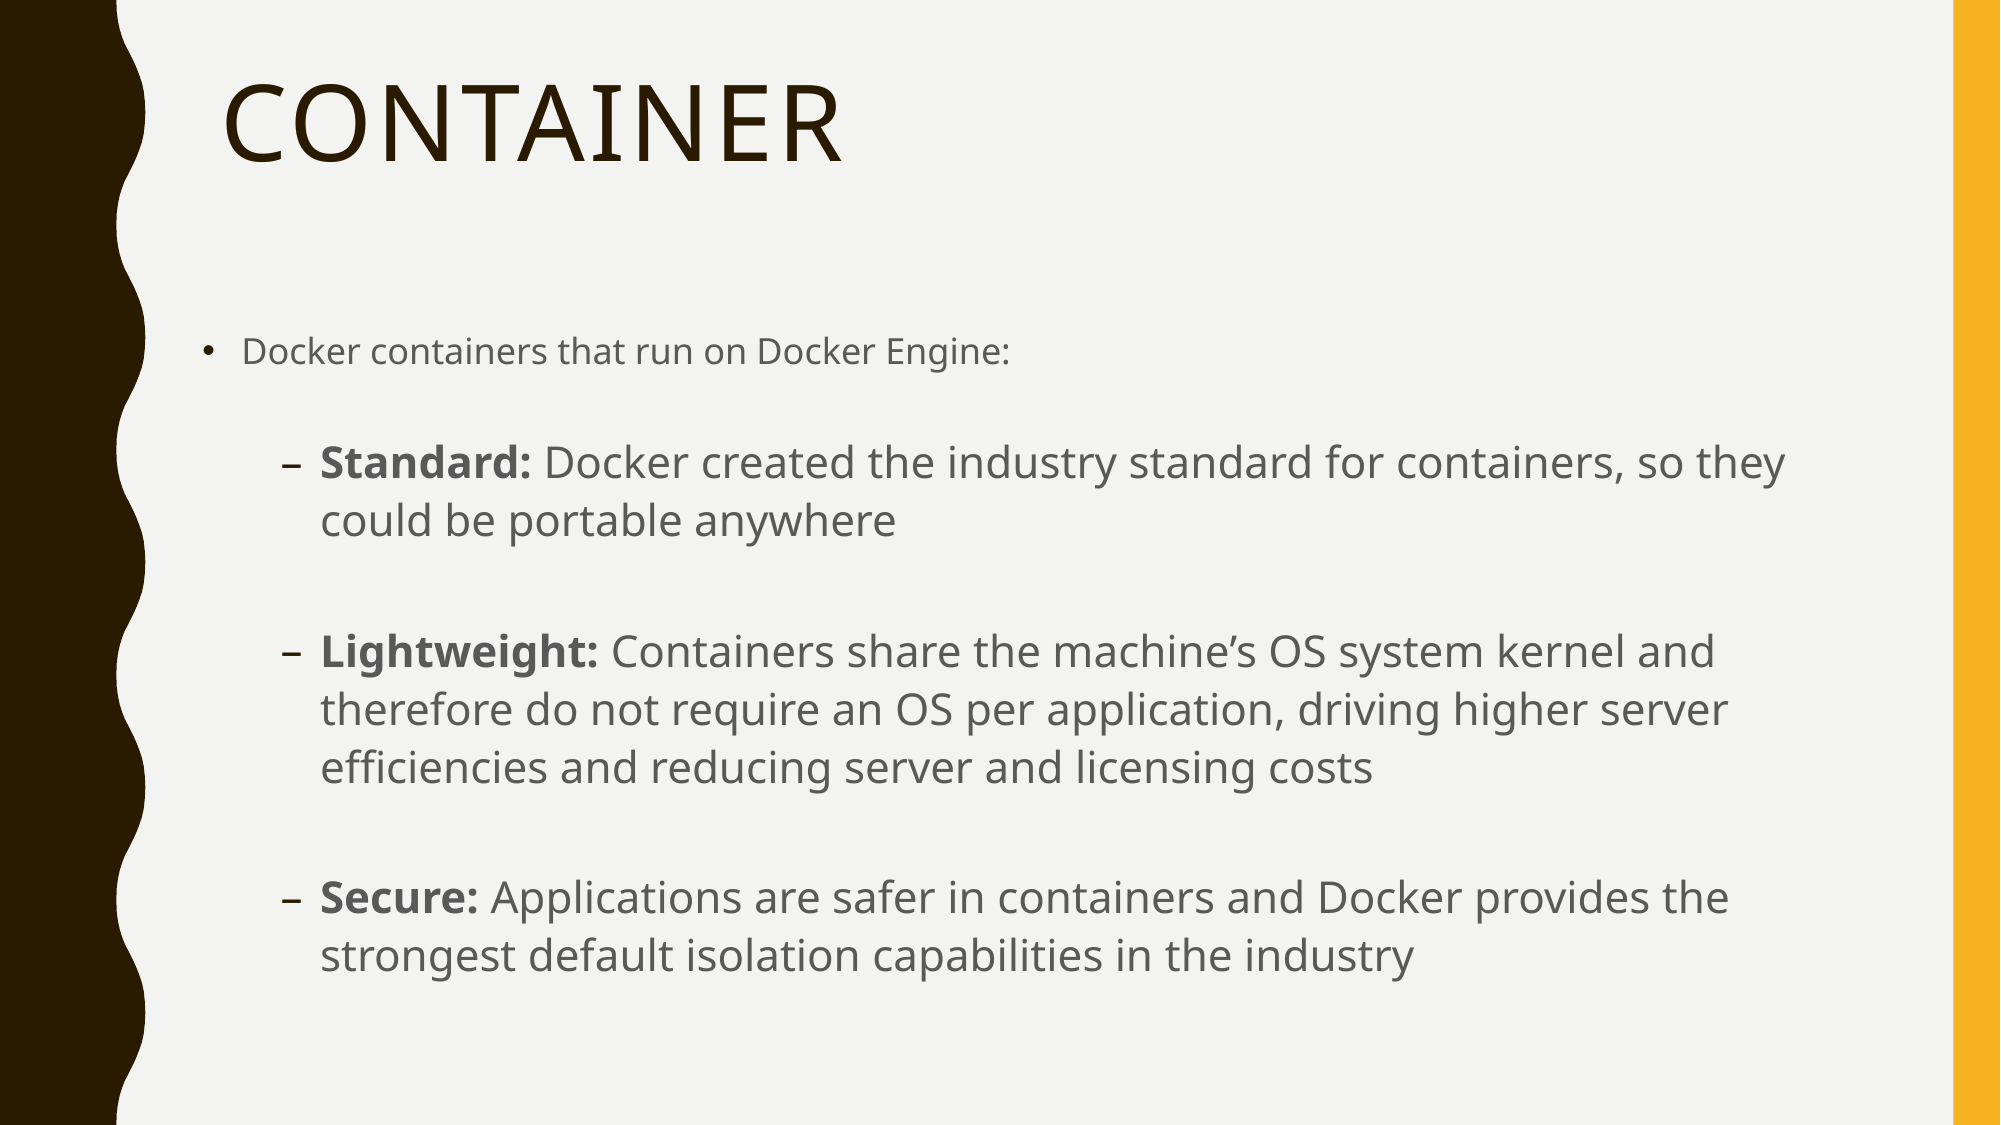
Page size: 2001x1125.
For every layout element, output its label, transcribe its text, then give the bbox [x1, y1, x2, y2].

list Docker containers that run on Docker Engine: Standard: Docker created the industry standard for containers, so they could be portable anywhere Lightweight: Containers share the machine’s OS system kernel and therefore do not require an OS per application, driving higher server efficiencies and reducing server and licensing costs Secure: Applications are safer in containers and Docker provides the strongest default isolation capabilities in the industry [187, 316, 1813, 1067]
title container [205, 62, 1875, 308]
